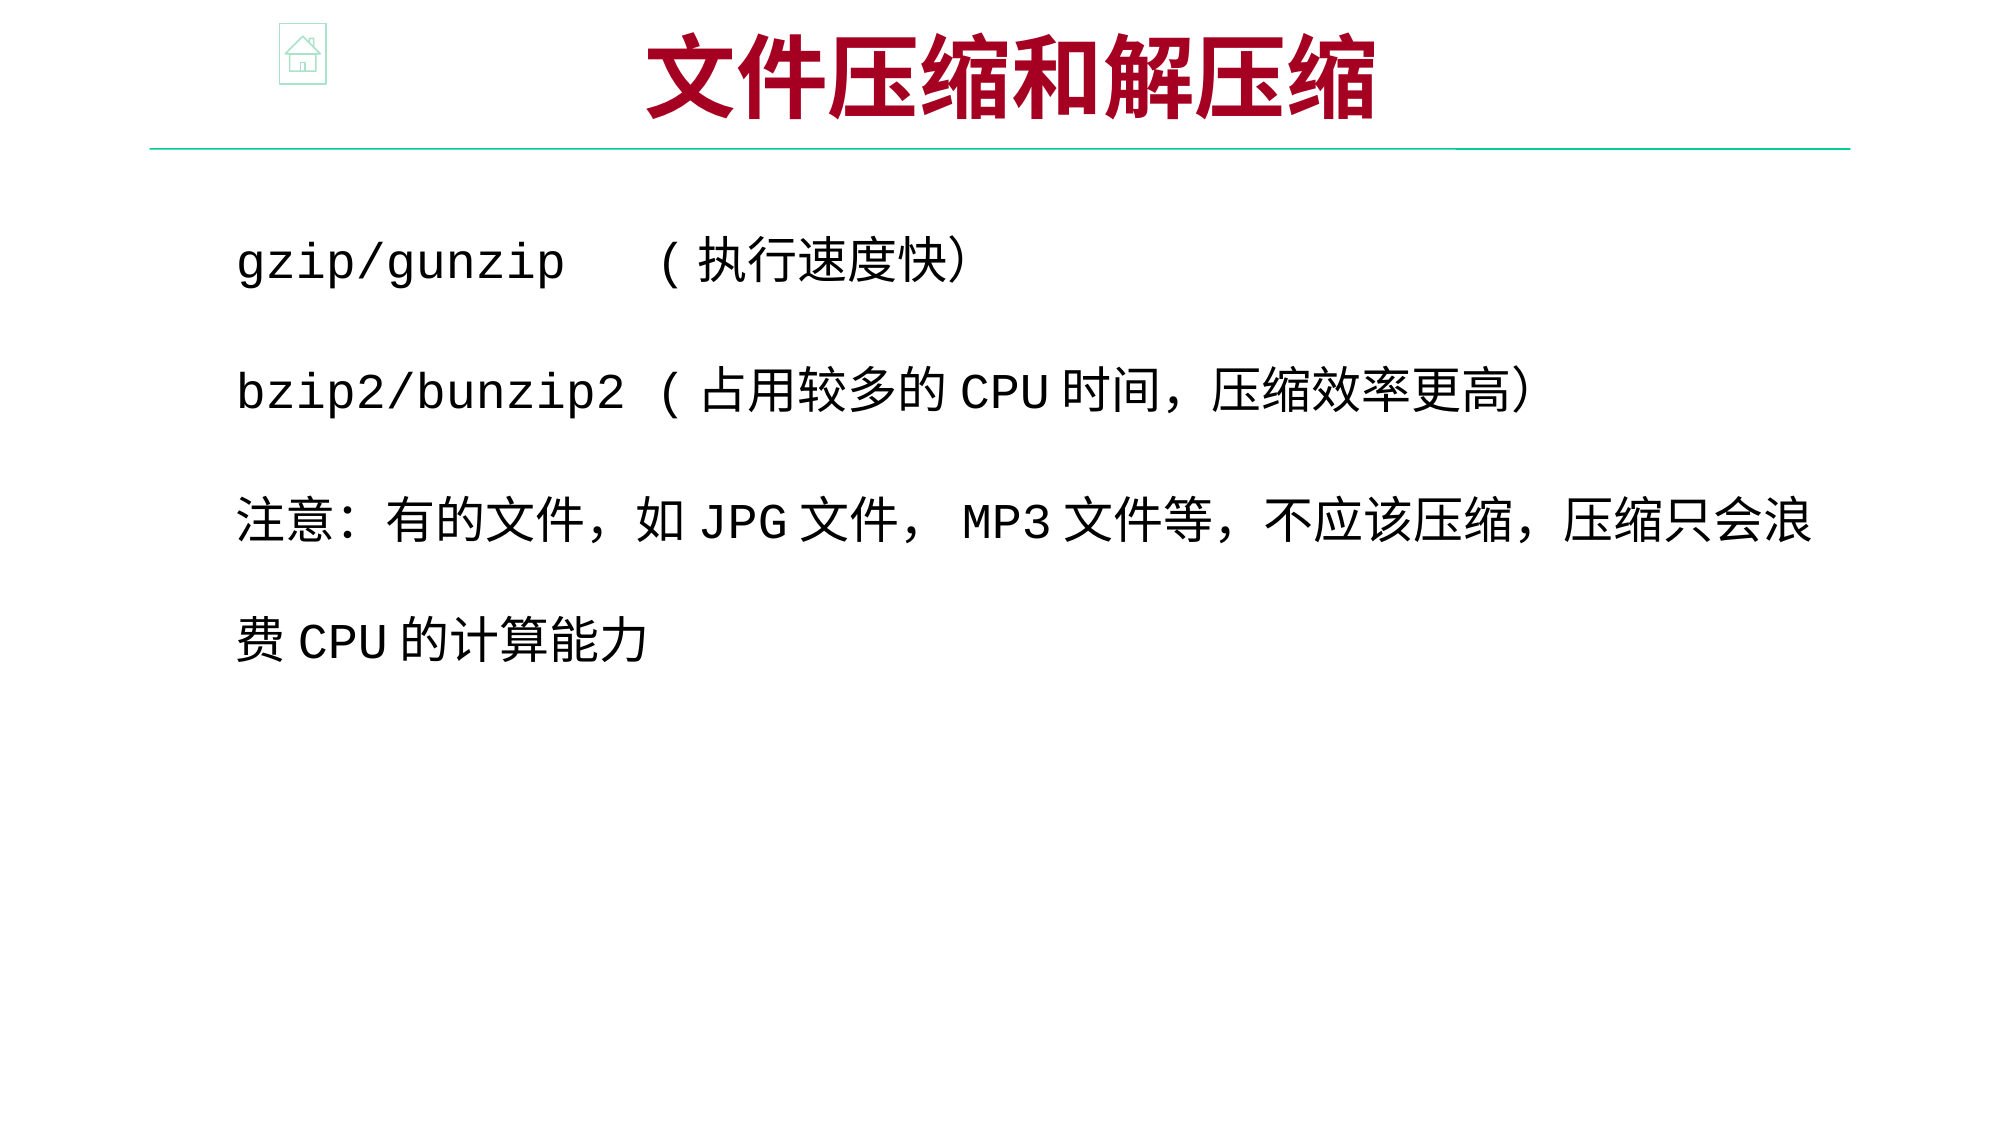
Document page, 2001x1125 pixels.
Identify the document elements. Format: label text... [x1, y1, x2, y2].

text_box 文件压缩和解压缩 [373, 18, 1649, 149]
text_box gzip/gunzip (执行速度快） bzip2/bunzip2 (占用较多的CPU时间，压缩效率更高） 注意：有的文件，如JPG文件，MP3文件等，不应该压缩，压缩只会浪费CPU的计算能力 [149, 162, 1863, 845]
text_box [279, 23, 327, 84]
